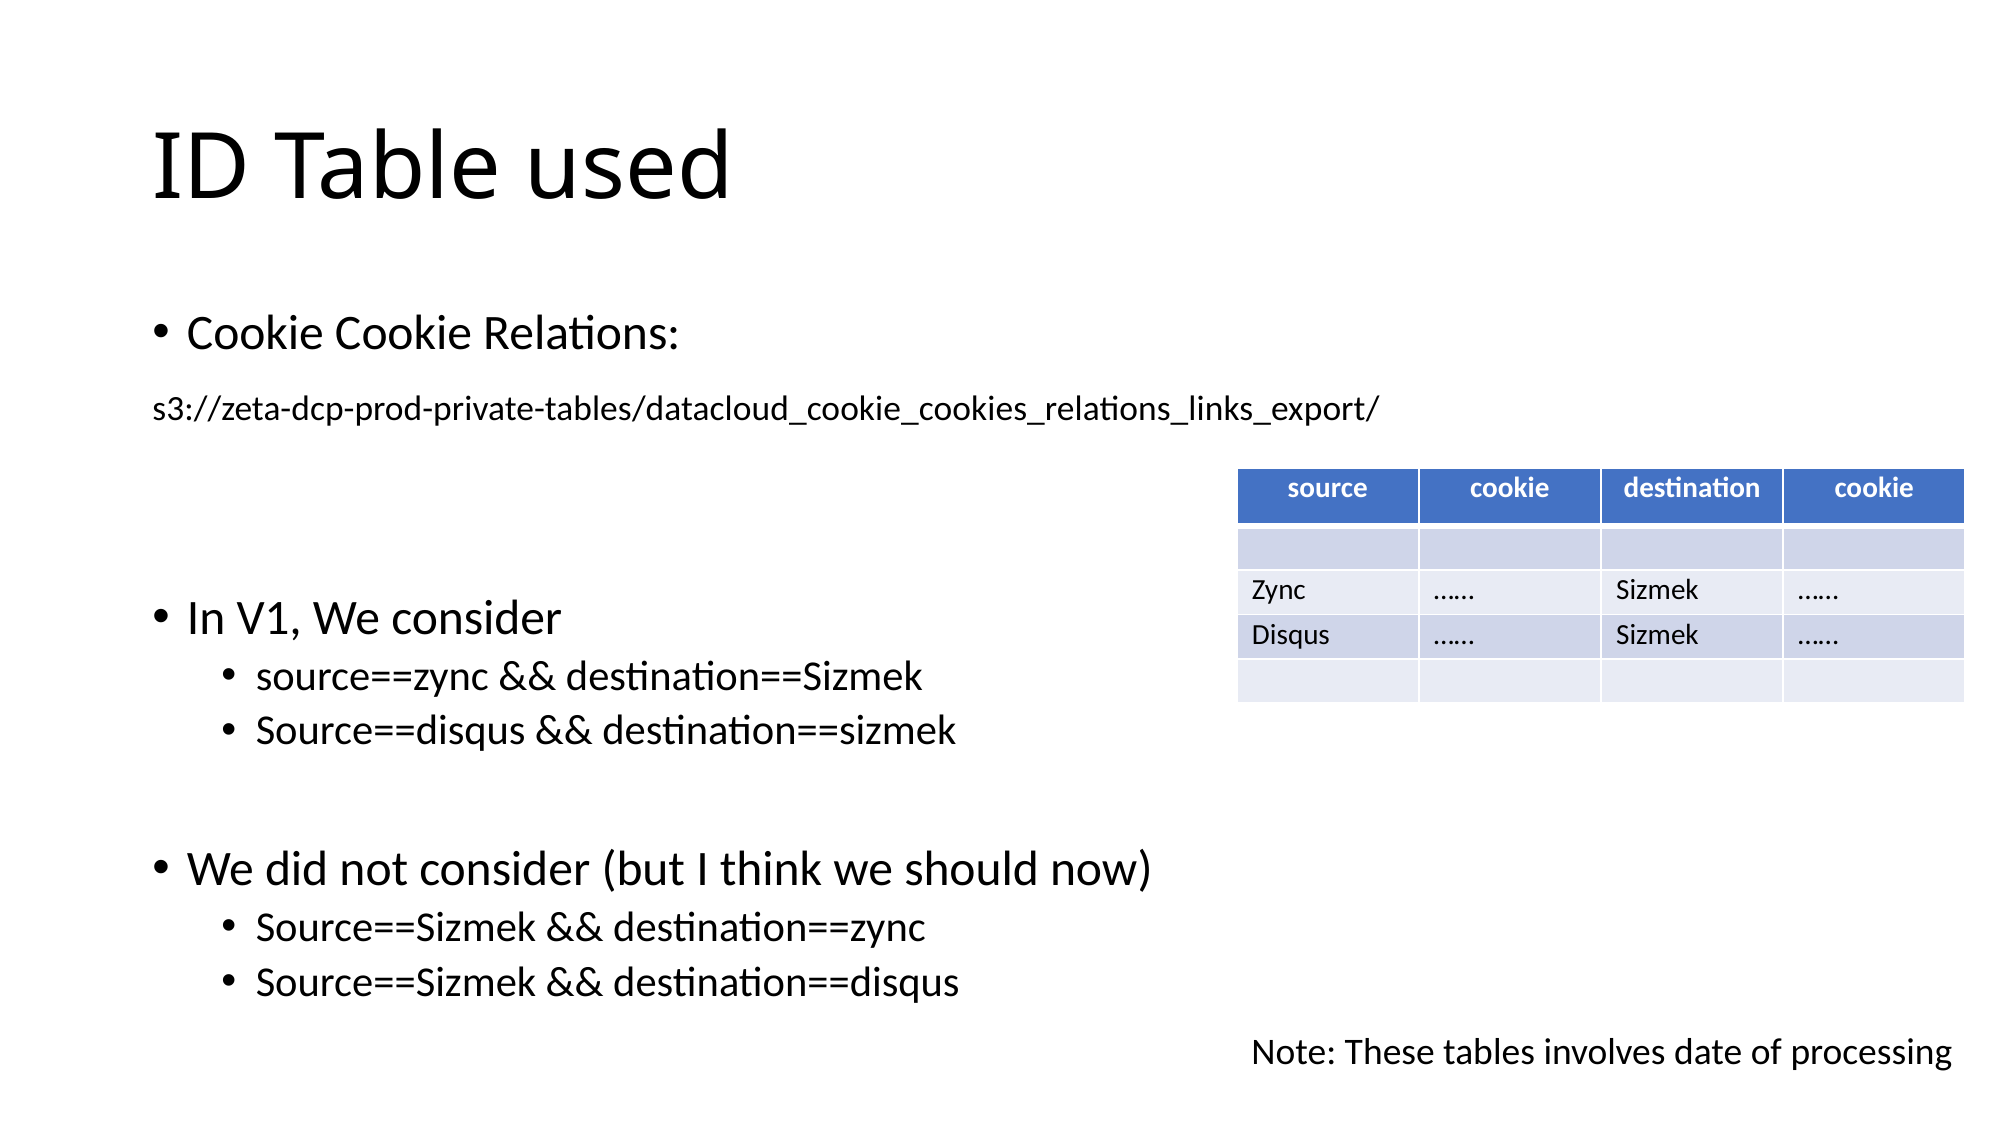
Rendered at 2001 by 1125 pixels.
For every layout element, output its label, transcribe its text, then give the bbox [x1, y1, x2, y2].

table_header destination [1602, 469, 1782, 523]
table_cell [1602, 660, 1782, 702]
table_cell [1238, 660, 1418, 702]
table_cell Zync [1238, 571, 1418, 614]
table_cell Disqus [1238, 615, 1418, 658]
text_box Note: These tables involves date of processing [1236, 1019, 2000, 1125]
table_header cookie [1784, 469, 1964, 523]
table_header cookie [1420, 469, 1600, 523]
table_cell [1784, 660, 1964, 702]
table_cell …… [1420, 571, 1600, 614]
table_cell [1784, 529, 1964, 569]
table_cell …… [1784, 615, 1964, 658]
table_cell …… [1784, 571, 1964, 614]
table_cell [1420, 529, 1600, 569]
table_cell Sizmek [1602, 571, 1782, 614]
table_header source [1238, 469, 1418, 523]
table_cell Sizmek [1602, 615, 1782, 658]
table_cell [1238, 529, 1418, 569]
table_cell [1420, 660, 1600, 702]
table_cell [1602, 529, 1782, 569]
list Cookie Cookie Relations: s3://zeta-dcp-prod-private-tables/datacloud_cookie_cookies_relations_links_export/ In V1, We consider source==zync && destination==Sizmek Source==disqus && destination==sizmek We did not consider (but I think we should now) Source==Sizmek && destination==zync Source==Sizmek && destination==disqus [137, 299, 1863, 1014]
table_cell …… [1420, 615, 1600, 658]
title ID Table used [137, 59, 1863, 278]
